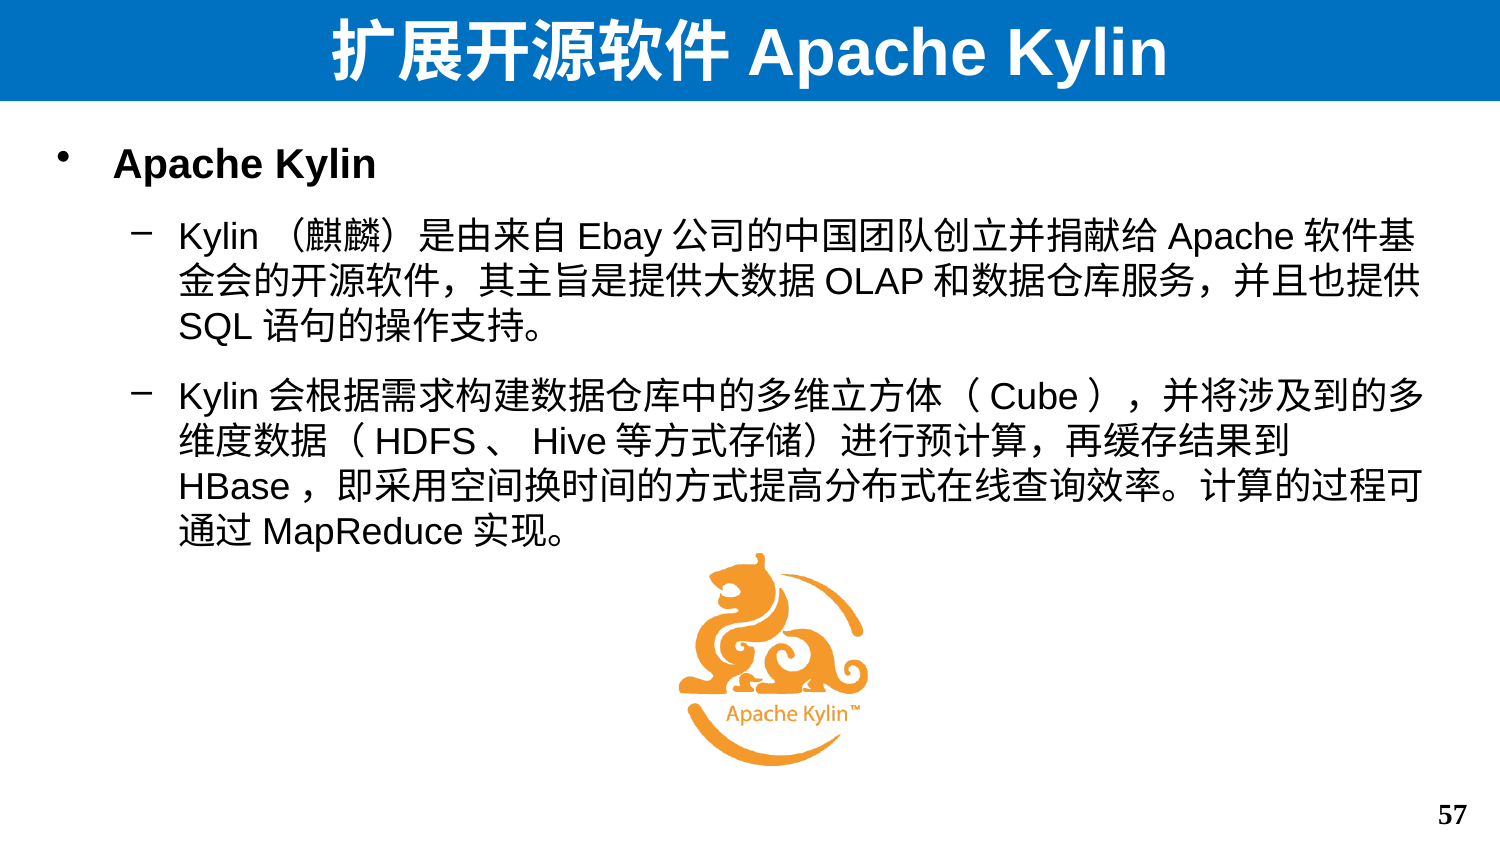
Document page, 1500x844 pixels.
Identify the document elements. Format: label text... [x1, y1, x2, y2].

title 扩展开源软件Apache Kylin [0, 0, 1500, 102]
picture [655, 551, 891, 768]
list Apache Kylin Kylin（麒麟）是由来自Ebay公司的中国团队创立并捐献给Apache软件基金会的开源软件，其主旨是提供大数据OLAP和数据仓库服务，并且也提供SQL语句的操作支持。 Kylin会根据需求构建数据仓库中的多维立方体（Cube），并将涉及到的多维度数据（HDFS、Hive等方式存储）进行预计算，再缓存结果到HBase，即采用空间换时间的方式提高分布式在线查询效率。计算的过程可通过MapReduce实现。 [41, 129, 1447, 754]
